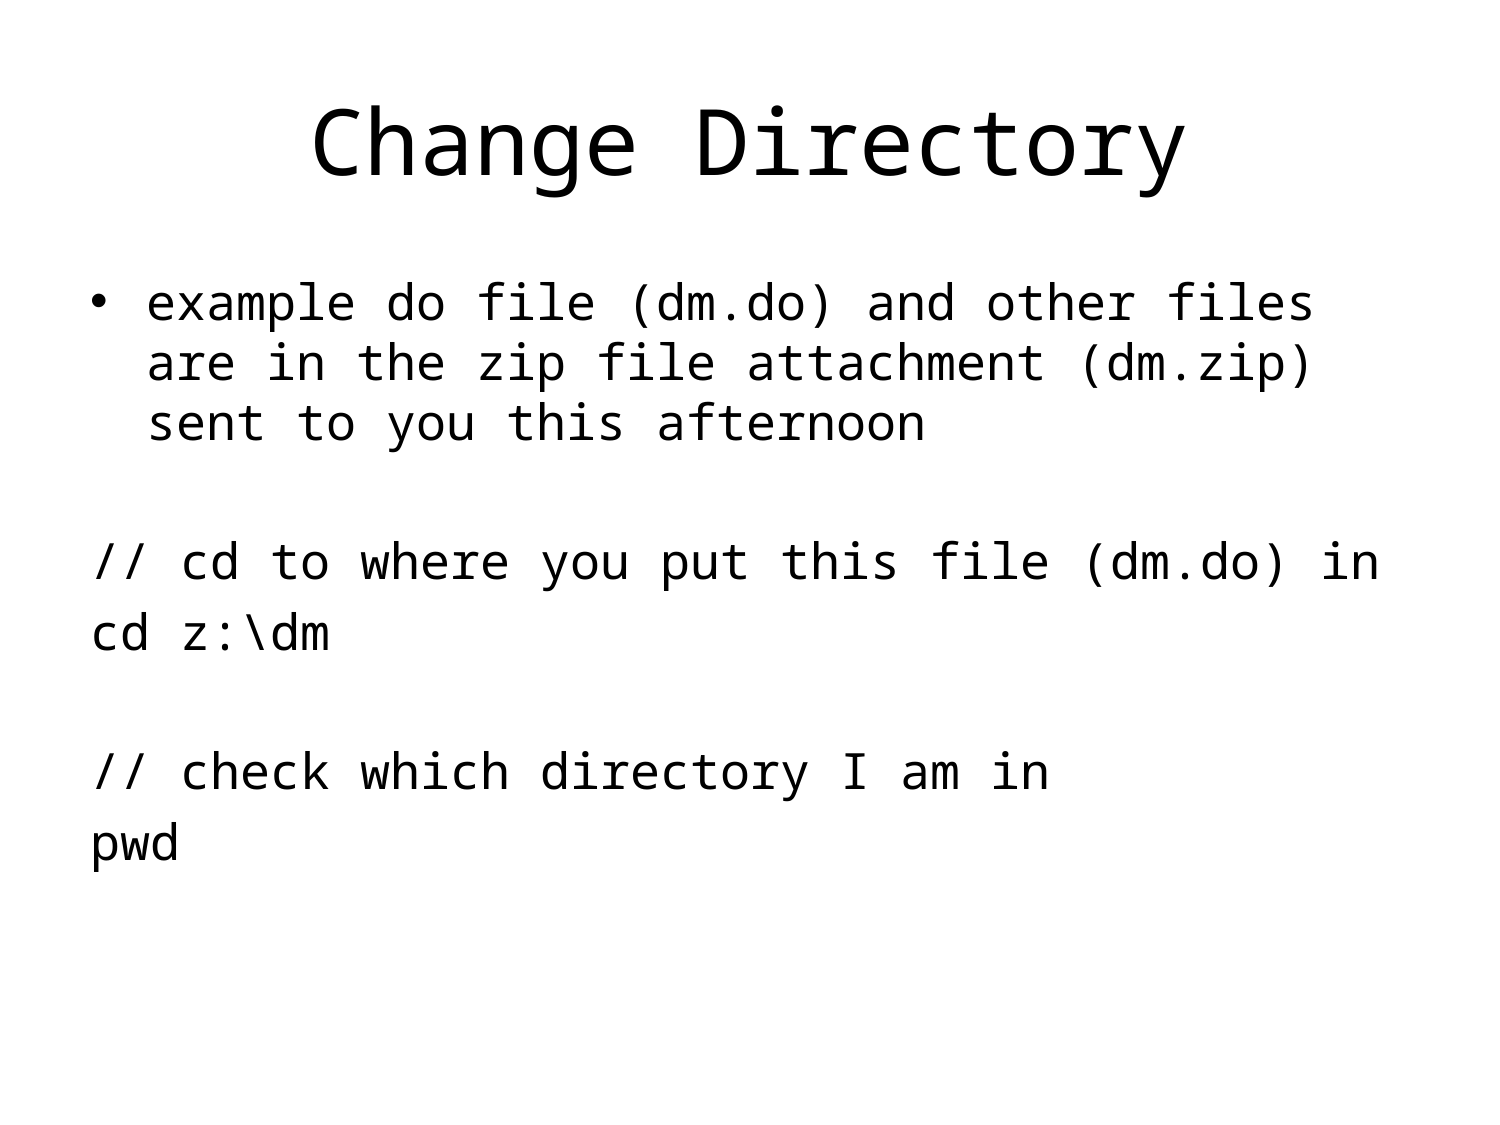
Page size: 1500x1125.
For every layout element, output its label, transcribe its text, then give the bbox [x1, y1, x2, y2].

list example do file (dm.do) and other files are in the zip file attachment (dm.zip) sent to you this afternoon // cd to where you put this file (dm.do) in cd z:\dm // check which directory I am in pwd [75, 262, 1425, 1005]
title Change Directory [75, 45, 1425, 233]
